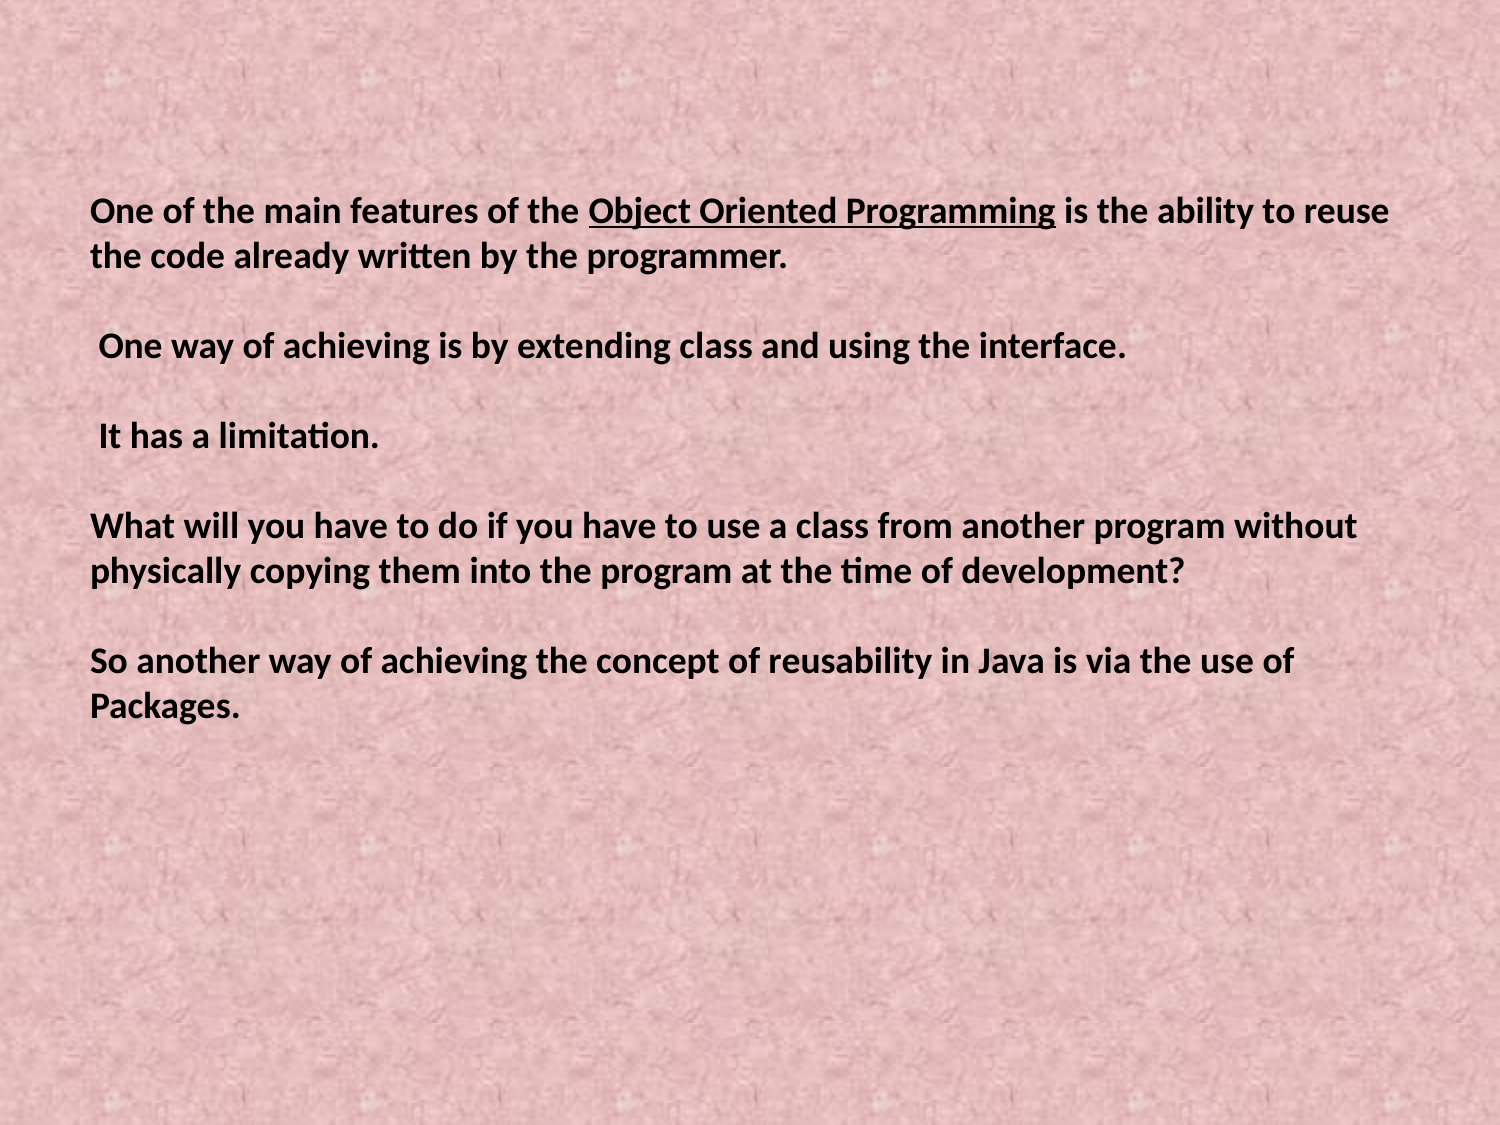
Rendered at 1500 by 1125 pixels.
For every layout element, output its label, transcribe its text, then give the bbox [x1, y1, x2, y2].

picture [0, 0, 1500, 1125]
title One of the main features of the Object Oriented Programming is the ability to reuse the code already written by the programmer. One way of achieving is by extending class and using the interface. It has a limitation. What will you have to do if you have to use a class from another program without physically copying them into the program at the time of development? So another way of achieving the concept of reusability in Java is via the use of Packages. [75, 45, 1425, 868]
